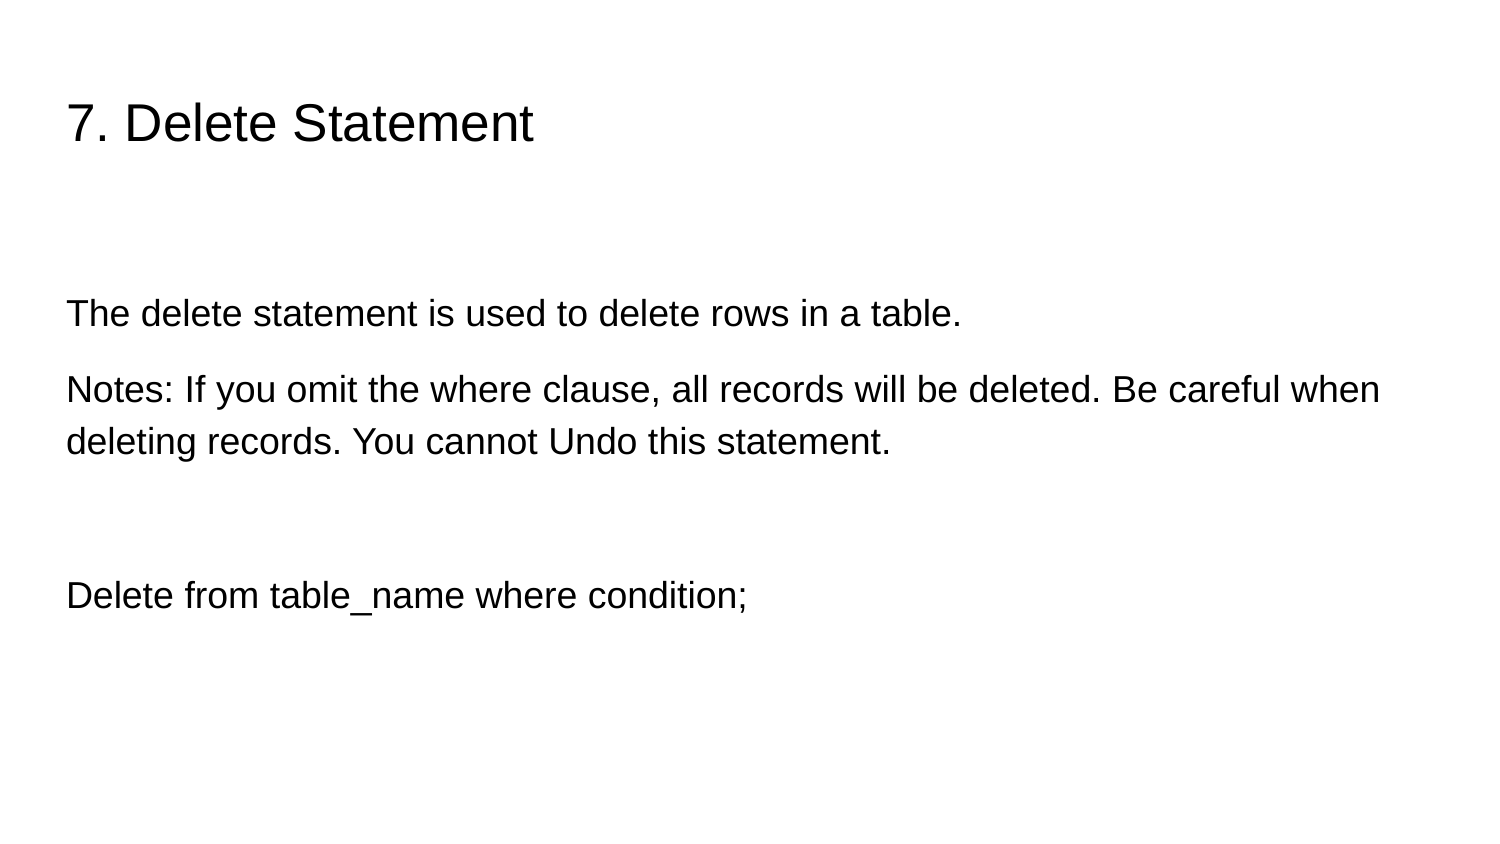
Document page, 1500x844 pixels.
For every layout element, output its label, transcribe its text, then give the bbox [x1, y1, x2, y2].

title 7. Delete Statement [51, 72, 1449, 167]
list The delete statement is used to delete rows in a table. Notes: If you omit the where clause, all records will be deleted. Be careful when deleting records. You cannot Undo this statement. Delete from table_name where condition; [51, 267, 1449, 674]
